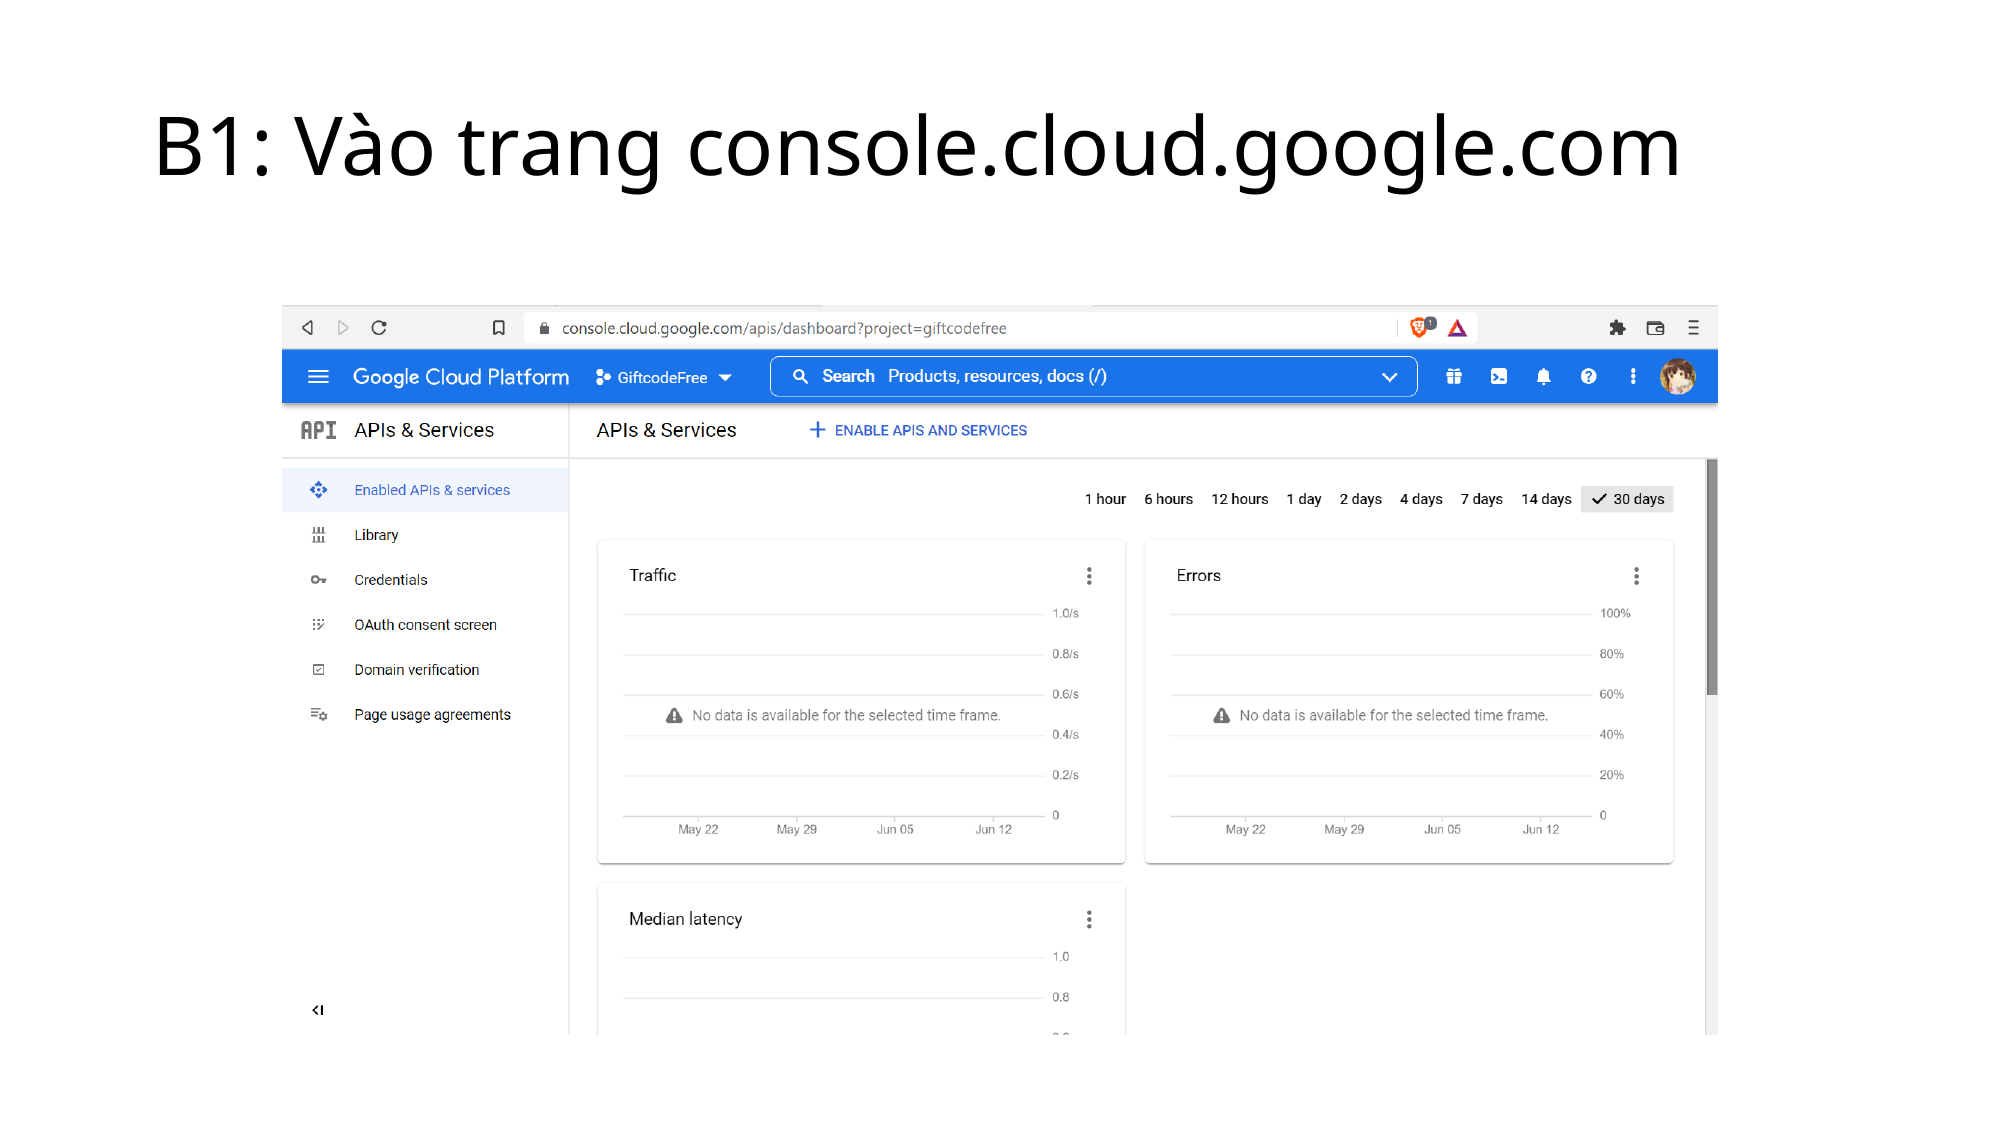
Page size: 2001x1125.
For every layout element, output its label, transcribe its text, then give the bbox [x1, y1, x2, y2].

title B1: Vào trang console.cloud.google.com [137, 47, 1863, 201]
picture [282, 305, 1718, 1035]
